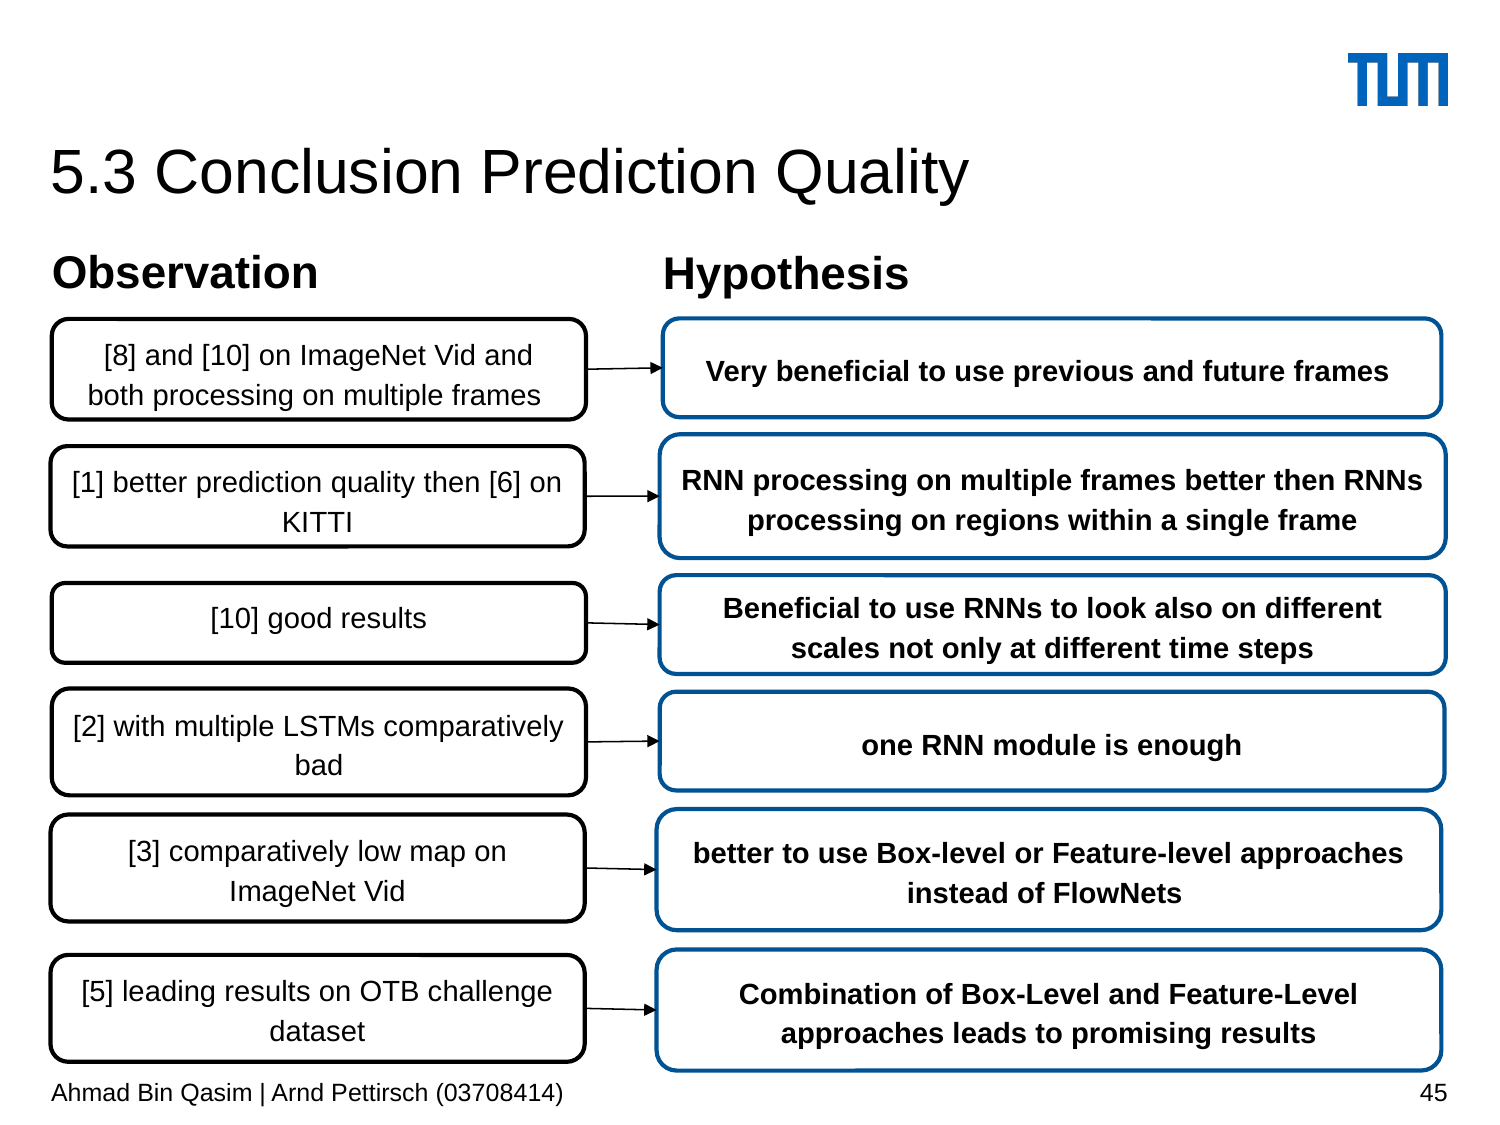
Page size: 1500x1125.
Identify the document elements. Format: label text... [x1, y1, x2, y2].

text_box [1] better prediction quality then [6] on KITTI [50, 446, 585, 547]
text_box [5] leading results on OTB challenge dataset [50, 954, 585, 1061]
text_box Hypothesis [662, 235, 971, 294]
text_box better to use Box-level or Feature-level approaches instead of FlowNets [656, 809, 1442, 931]
text_box [8] and [10] on ImageNet Vid and both processing on multiple frames [51, 318, 587, 420]
text_box [2] with multiple LSTMs comparatively bad [51, 688, 587, 796]
text_box one RNN module is enough [659, 691, 1445, 791]
slide_number 45 [1112, 1061, 1448, 1122]
footer Ahmad Bin Qasim | Arnd Pettirsch (03708414) [51, 1061, 1112, 1122]
text_box [10] good results [51, 582, 587, 663]
text_box RNN processing on multiple frames better then RNNs processing on regions within a single frame [659, 434, 1446, 559]
title 5.3 Conclusion Prediction Quality [50, 127, 1447, 195]
picture [1348, 53, 1448, 106]
text_box Very beneficial to use previous and future frames [662, 318, 1442, 418]
text_box Beneficial to use RNNs to look also on different scales not only at different time steps [659, 575, 1446, 674]
text_box [3] comparatively low map on ImageNet Vid [50, 814, 585, 922]
text_box Observation [51, 234, 360, 293]
text_box Combination of Box-Level and Feature-Level approaches leads to promising results [656, 949, 1442, 1071]
